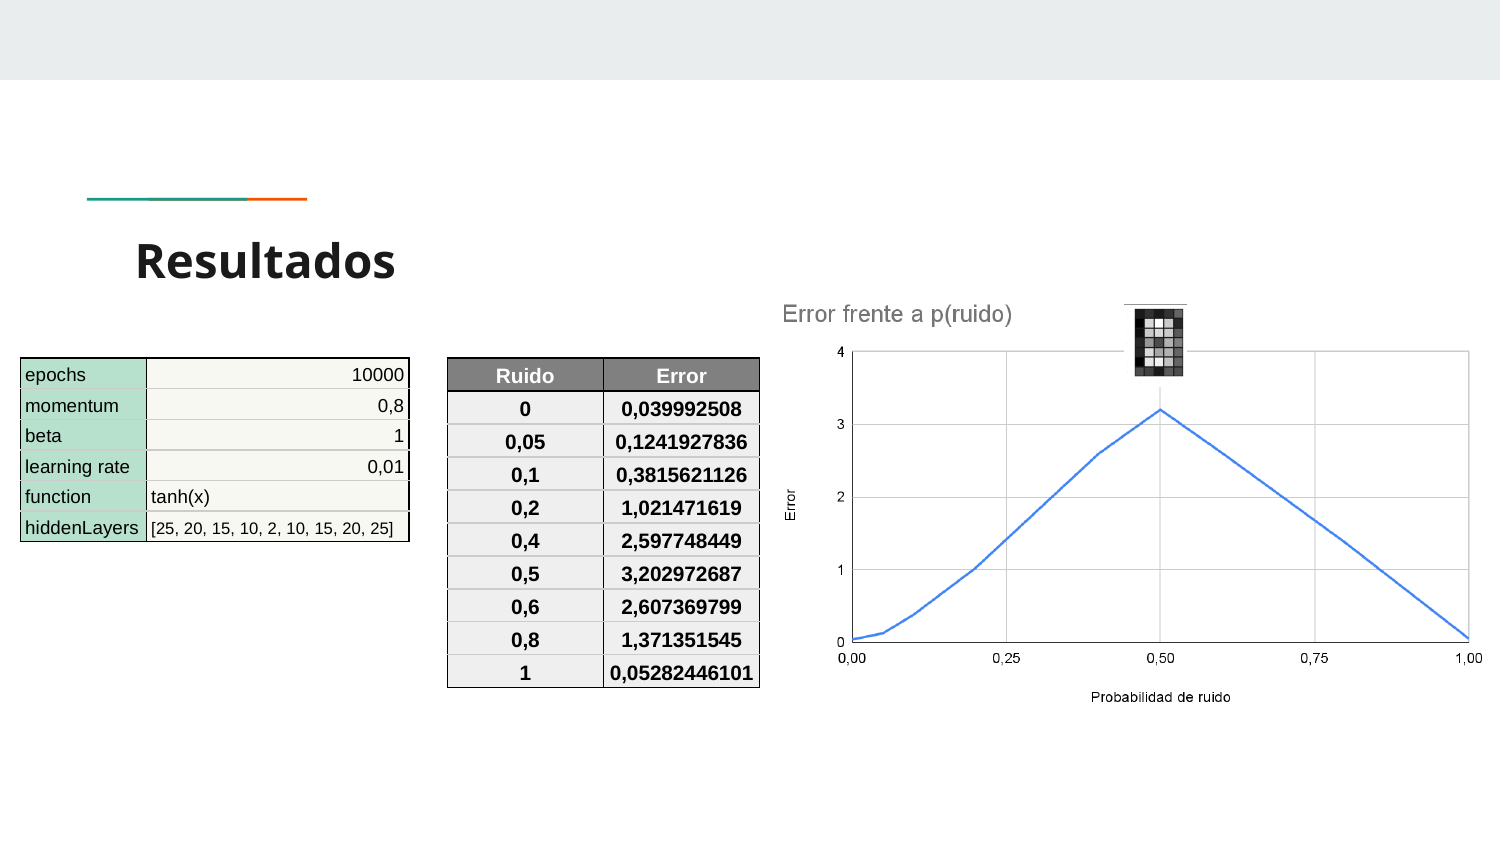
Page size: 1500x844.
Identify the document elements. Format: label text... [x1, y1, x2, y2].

table_cell 0,4 [448, 524, 603, 555]
picture [759, 275, 1491, 729]
table_cell 0,6 [448, 590, 603, 621]
table_cell 0,3815621126 [604, 458, 754, 489]
table_header epochs [21, 359, 146, 388]
table_cell 0,2 [448, 491, 603, 522]
table_cell 0,1241927836 [604, 425, 754, 456]
table_cell momentum [21, 389, 146, 419]
table_cell 1 [147, 420, 408, 449]
table_cell 0,05282446101 [604, 655, 754, 687]
table_header 10000 [147, 359, 408, 388]
table_cell hiddenLayers [21, 512, 146, 541]
table_cell 0,5 [448, 557, 603, 588]
table_cell 0,039992508 [604, 392, 754, 423]
table_header Error [604, 359, 754, 390]
table_cell 3,202972687 [604, 557, 754, 588]
table_cell 0,1 [448, 458, 603, 489]
table_cell 0,05 [448, 425, 603, 456]
table_cell 0,8 [147, 389, 408, 419]
table_cell learning rate [21, 451, 146, 480]
table_cell beta [21, 420, 146, 449]
table_cell function [21, 481, 146, 510]
table_cell 0,8 [448, 622, 603, 654]
table_cell 0 [448, 392, 603, 423]
table_header Ruido [448, 359, 603, 390]
table_cell [25, 20, 15, 10, 2, 10, 15, 20, 25] [147, 512, 408, 541]
table_cell 1 [448, 655, 603, 687]
title Resultados [119, 216, 1381, 305]
table_cell 1,021471619 [604, 491, 754, 522]
table_cell 1,371351545 [604, 622, 754, 654]
table_cell 2,607369799 [604, 590, 754, 621]
table_cell tanh(x) [147, 481, 408, 510]
table_cell 2,597748449 [604, 524, 754, 555]
table_cell 0,01 [147, 451, 408, 480]
